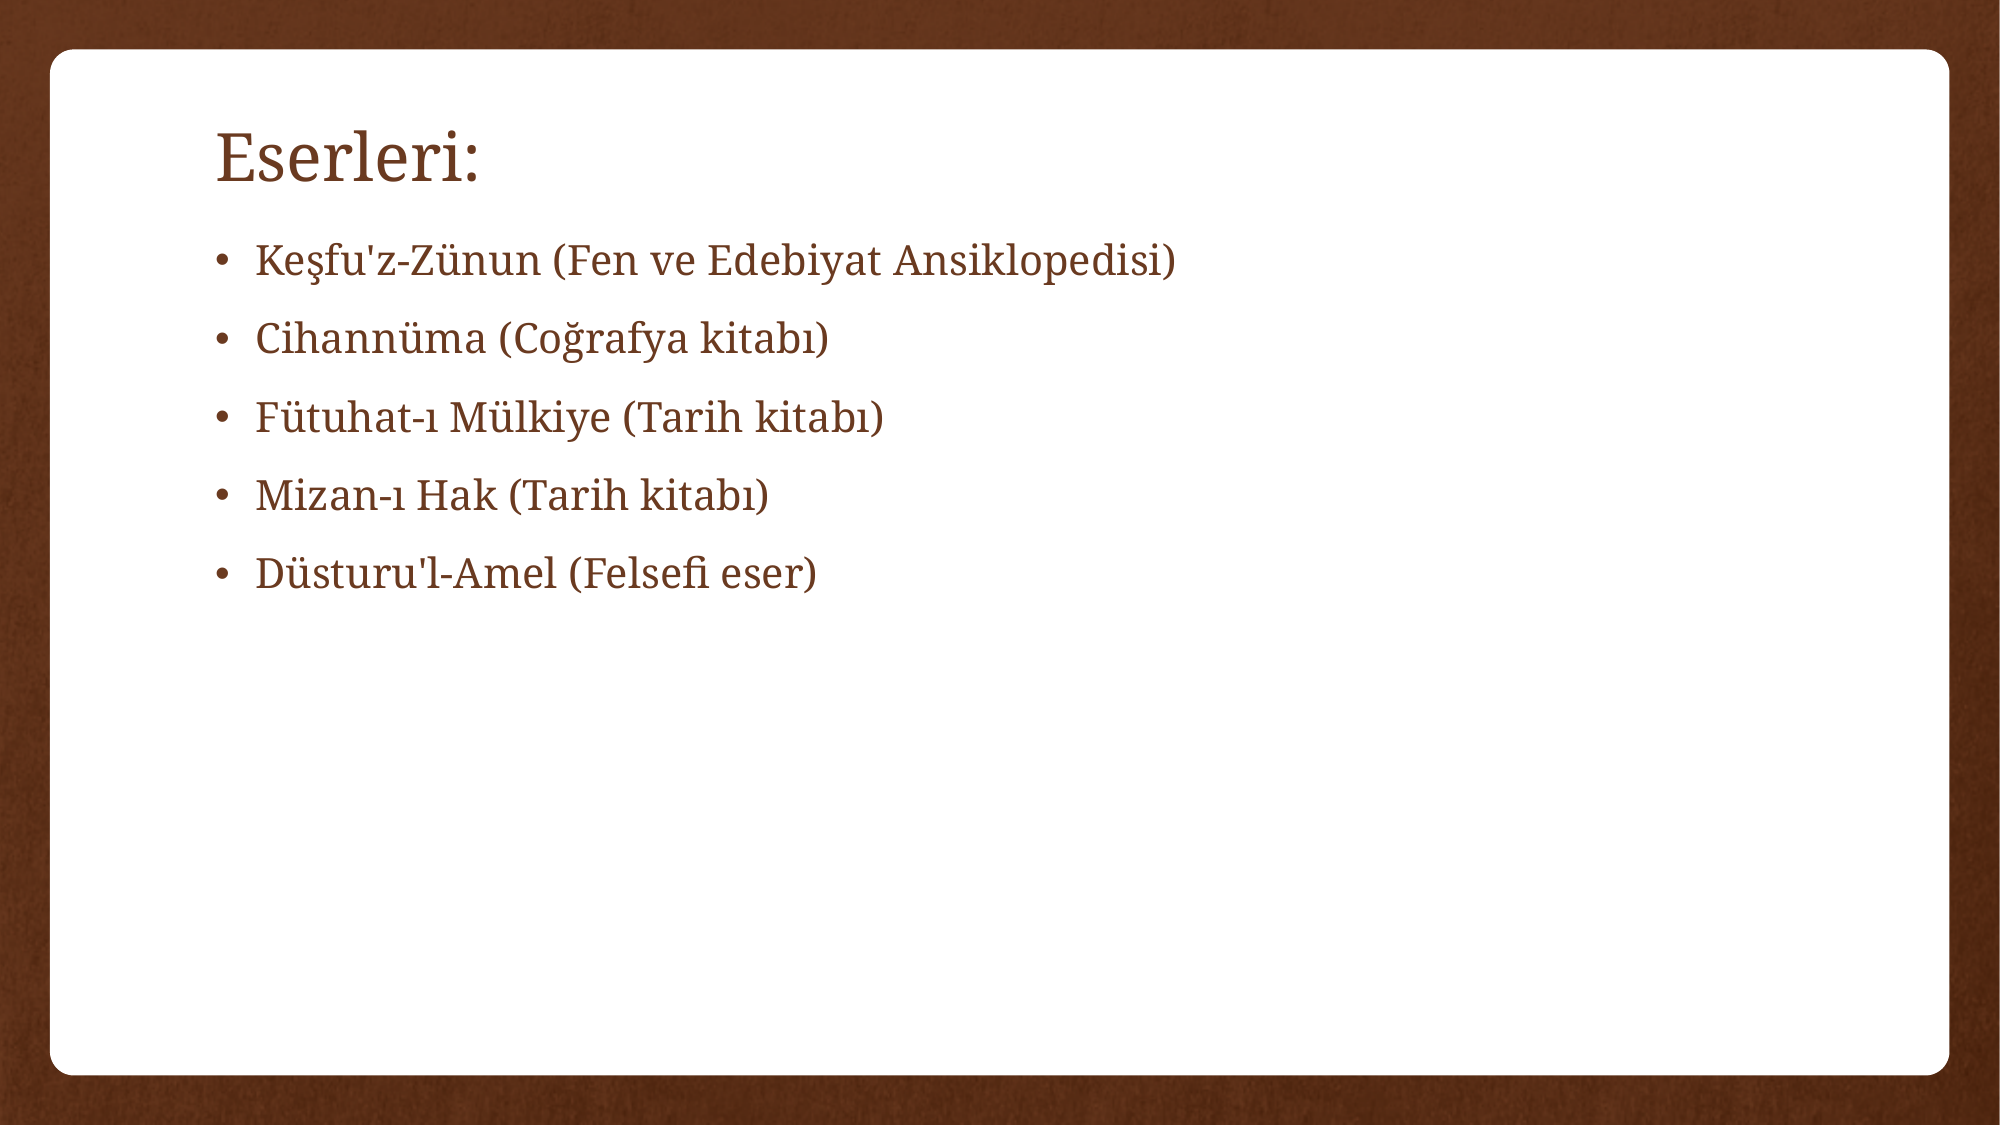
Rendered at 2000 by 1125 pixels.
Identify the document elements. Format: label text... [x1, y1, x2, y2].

list Keşfu'z-Zünun (Fen ve Edebiyat Ansiklopedisi) Cihannüma (Coğrafya kitabı) Fütuhat-ı Mülkiye (Tarih kitabı) Mizan-ı Hak (Tarih kitabı) Düsturu'l-Amel (Felsefi eser) [199, 231, 1800, 816]
title Eserleri: [199, 94, 1800, 202]
